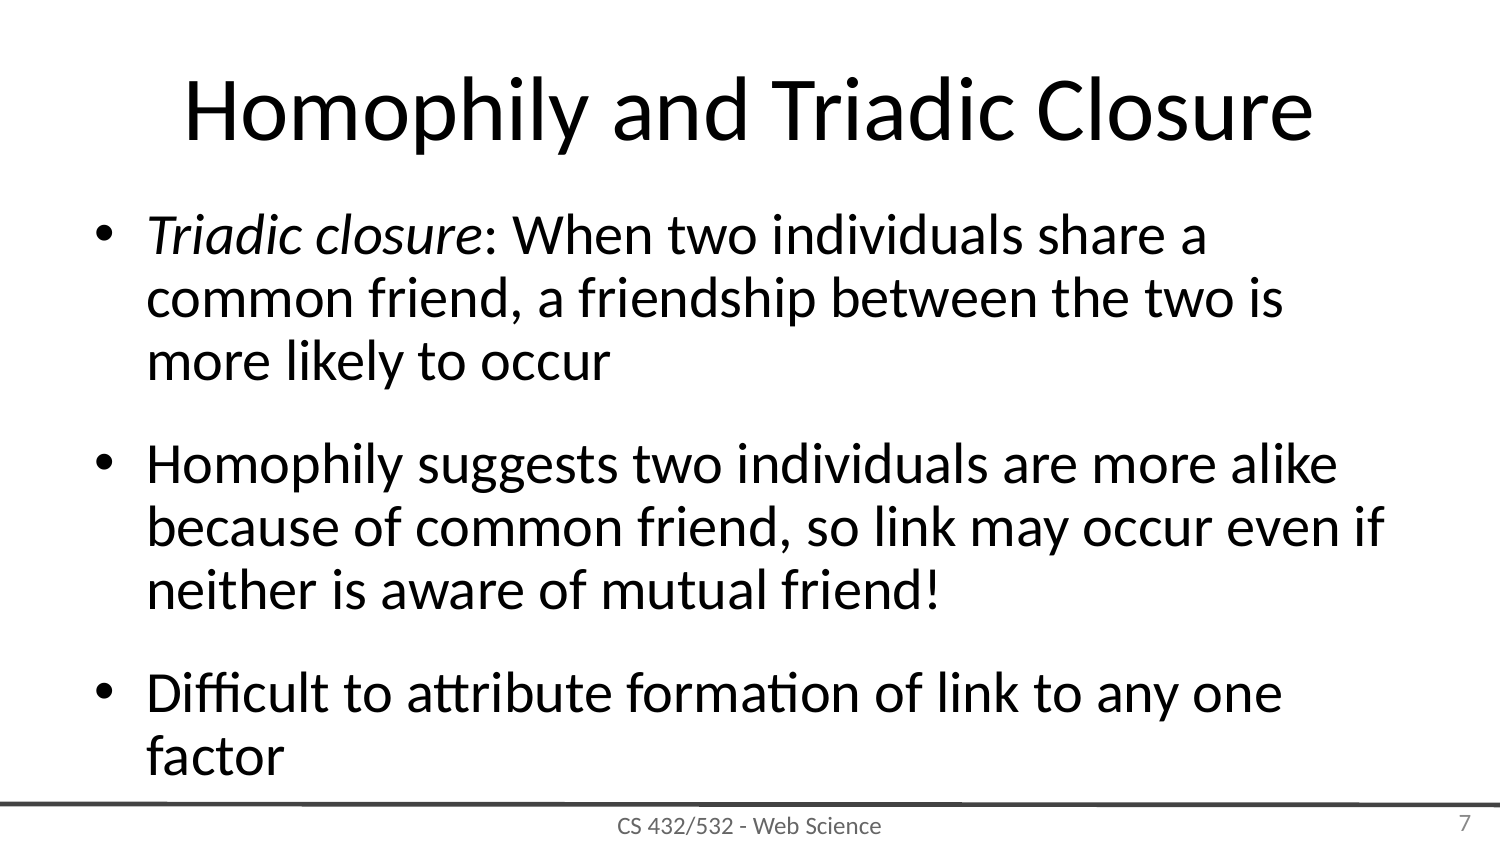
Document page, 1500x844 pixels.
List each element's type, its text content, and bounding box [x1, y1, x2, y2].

list Triadic closure: When two individuals share a common friend, a friendship between the two is more likely to occur Homophily suggests two individuals are more alike because of common friend, so link may occur even if neither is aware of mutual friend! Difficult to attribute formation of link to any one factor [75, 196, 1425, 804]
slide_number ‹#› [1136, 798, 1487, 844]
title Homophily and Triadic Closure [75, 33, 1425, 175]
